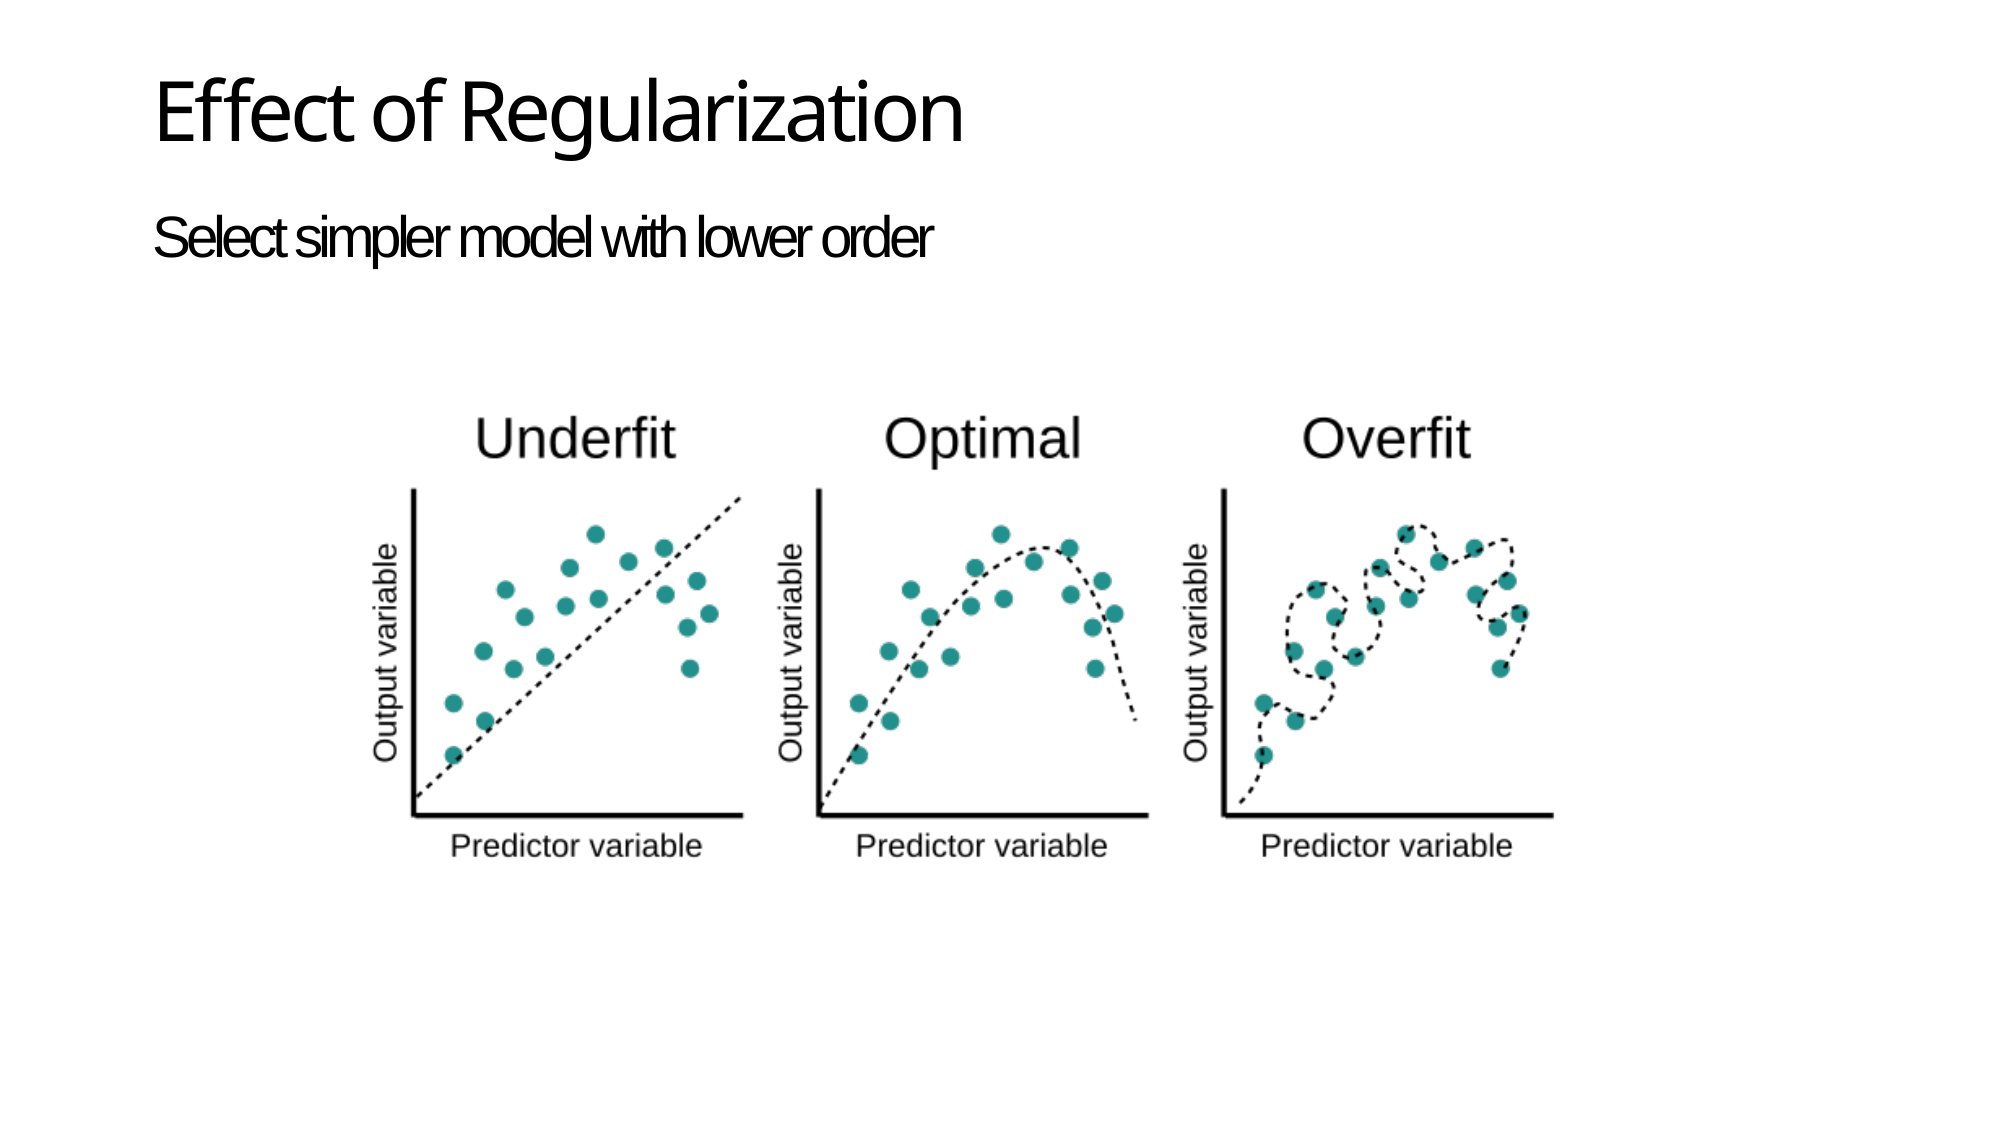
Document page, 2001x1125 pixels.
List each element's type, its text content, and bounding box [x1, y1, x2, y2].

picture [353, 387, 1572, 875]
text_box Select simpler model with lower order [150, 199, 1784, 272]
title Effect of Regularization [150, 11, 1389, 199]
